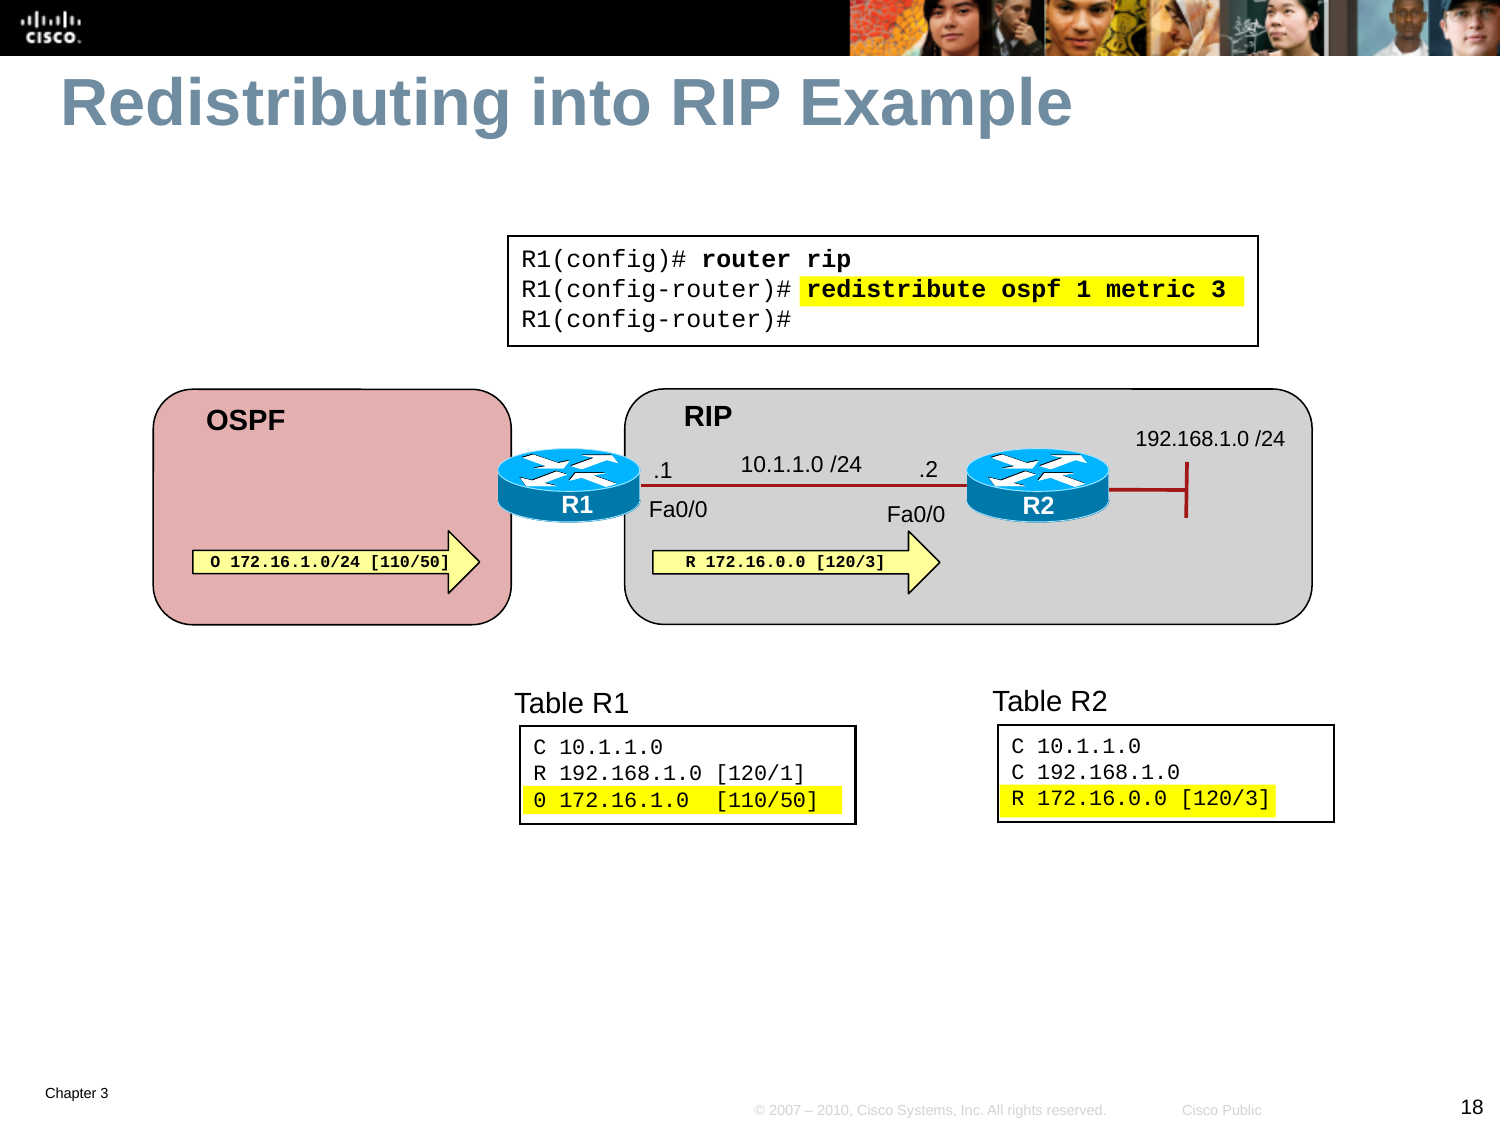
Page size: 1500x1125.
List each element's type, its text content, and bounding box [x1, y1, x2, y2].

title Redistributing into RIP Example [45, 60, 1444, 182]
picture [0, 0, 1500, 56]
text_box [153, 235, 1334, 825]
